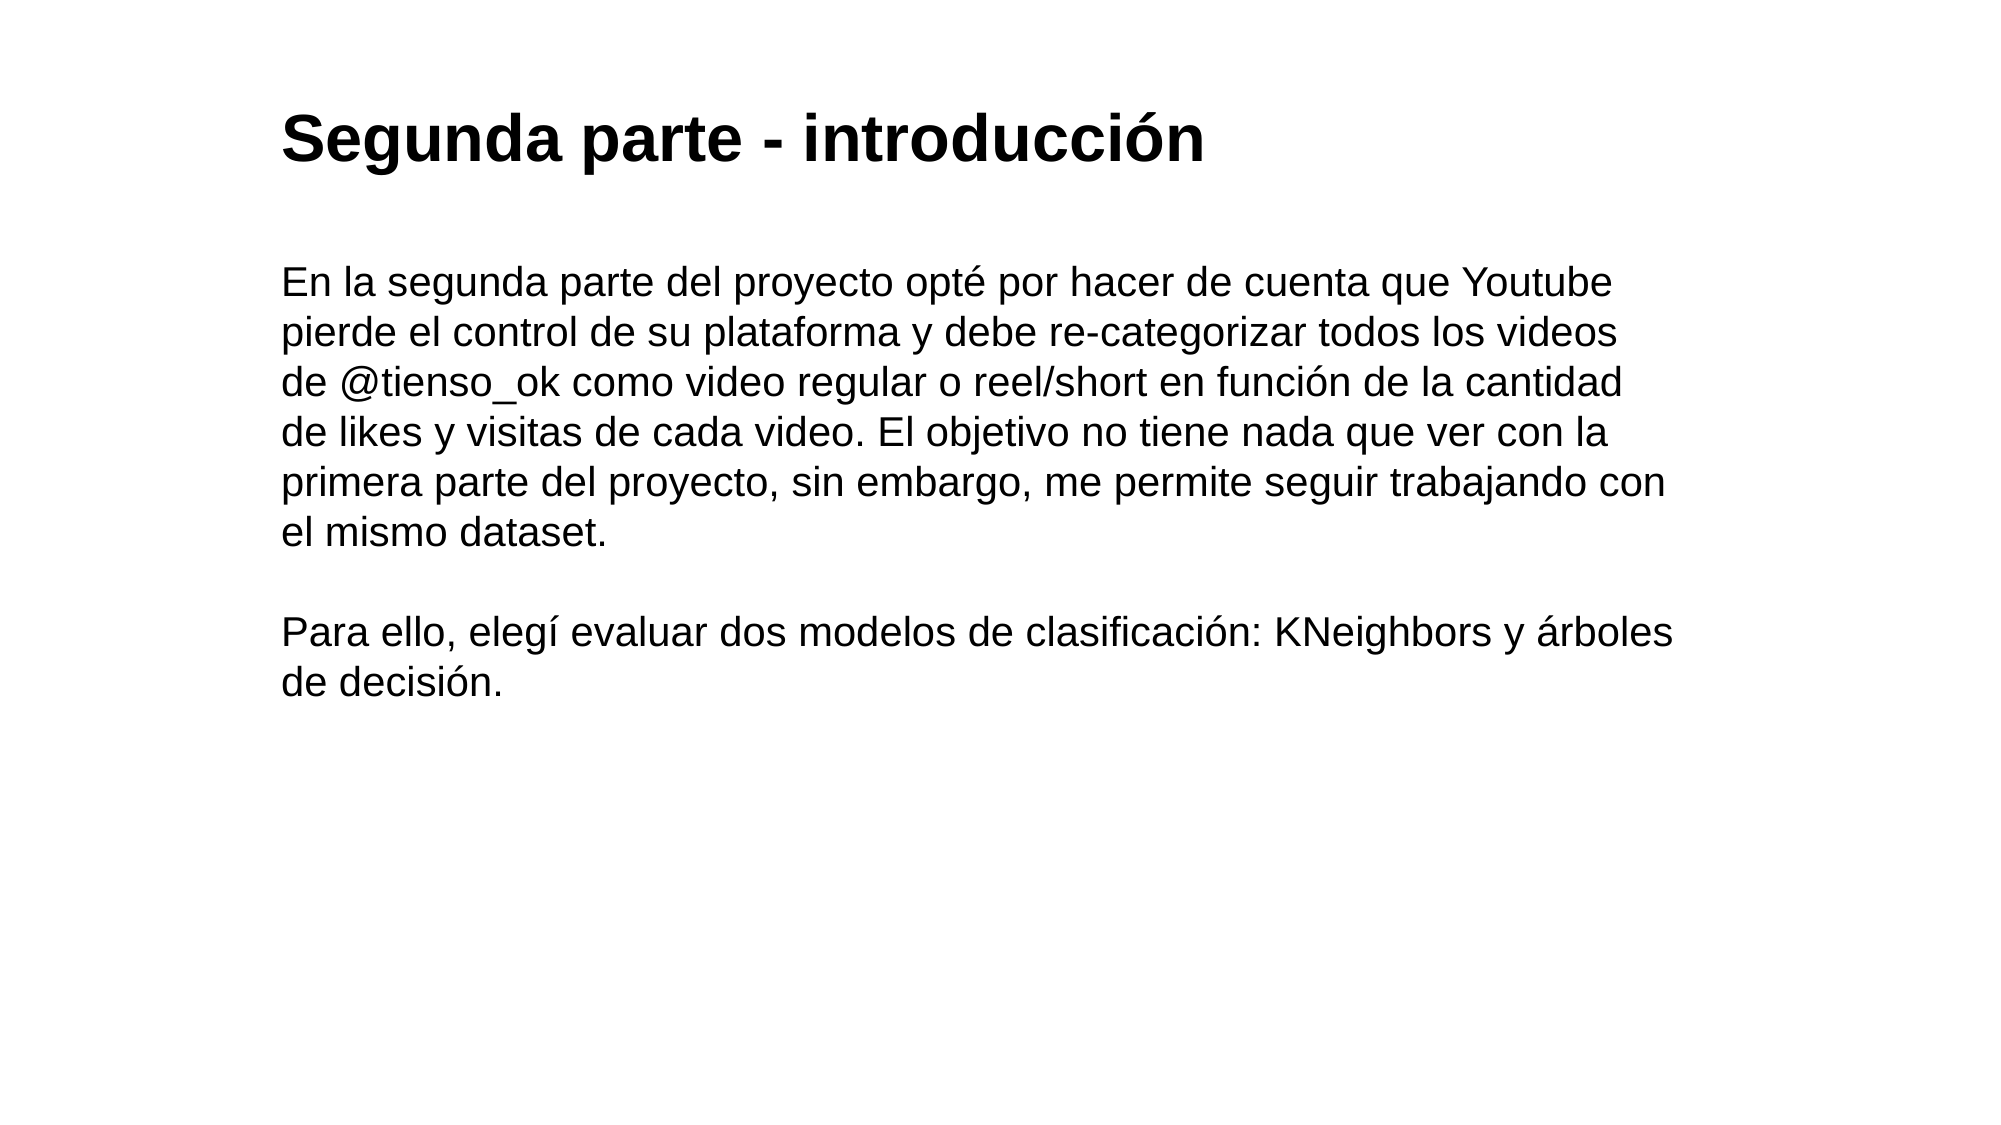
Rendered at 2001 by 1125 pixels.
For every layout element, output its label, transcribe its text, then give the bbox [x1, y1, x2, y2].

text_box Segunda parte - introducción En la segunda parte del proyecto opté por hacer de cuenta que Youtube pierde el control de su plataforma y debe re-categorizar todos los videos de @tienso_ok como video regular o reel/short en función de la cantidad de likes y visitas de cada video. El objetivo no tiene nada que ver con la primera parte del proyecto, sin embargo, me permite seguir trabajando con el mismo dataset. Para ello, elegí evaluar dos modelos de clasificación: KNeighbors y árboles de decisión. [265, 87, 1690, 713]
